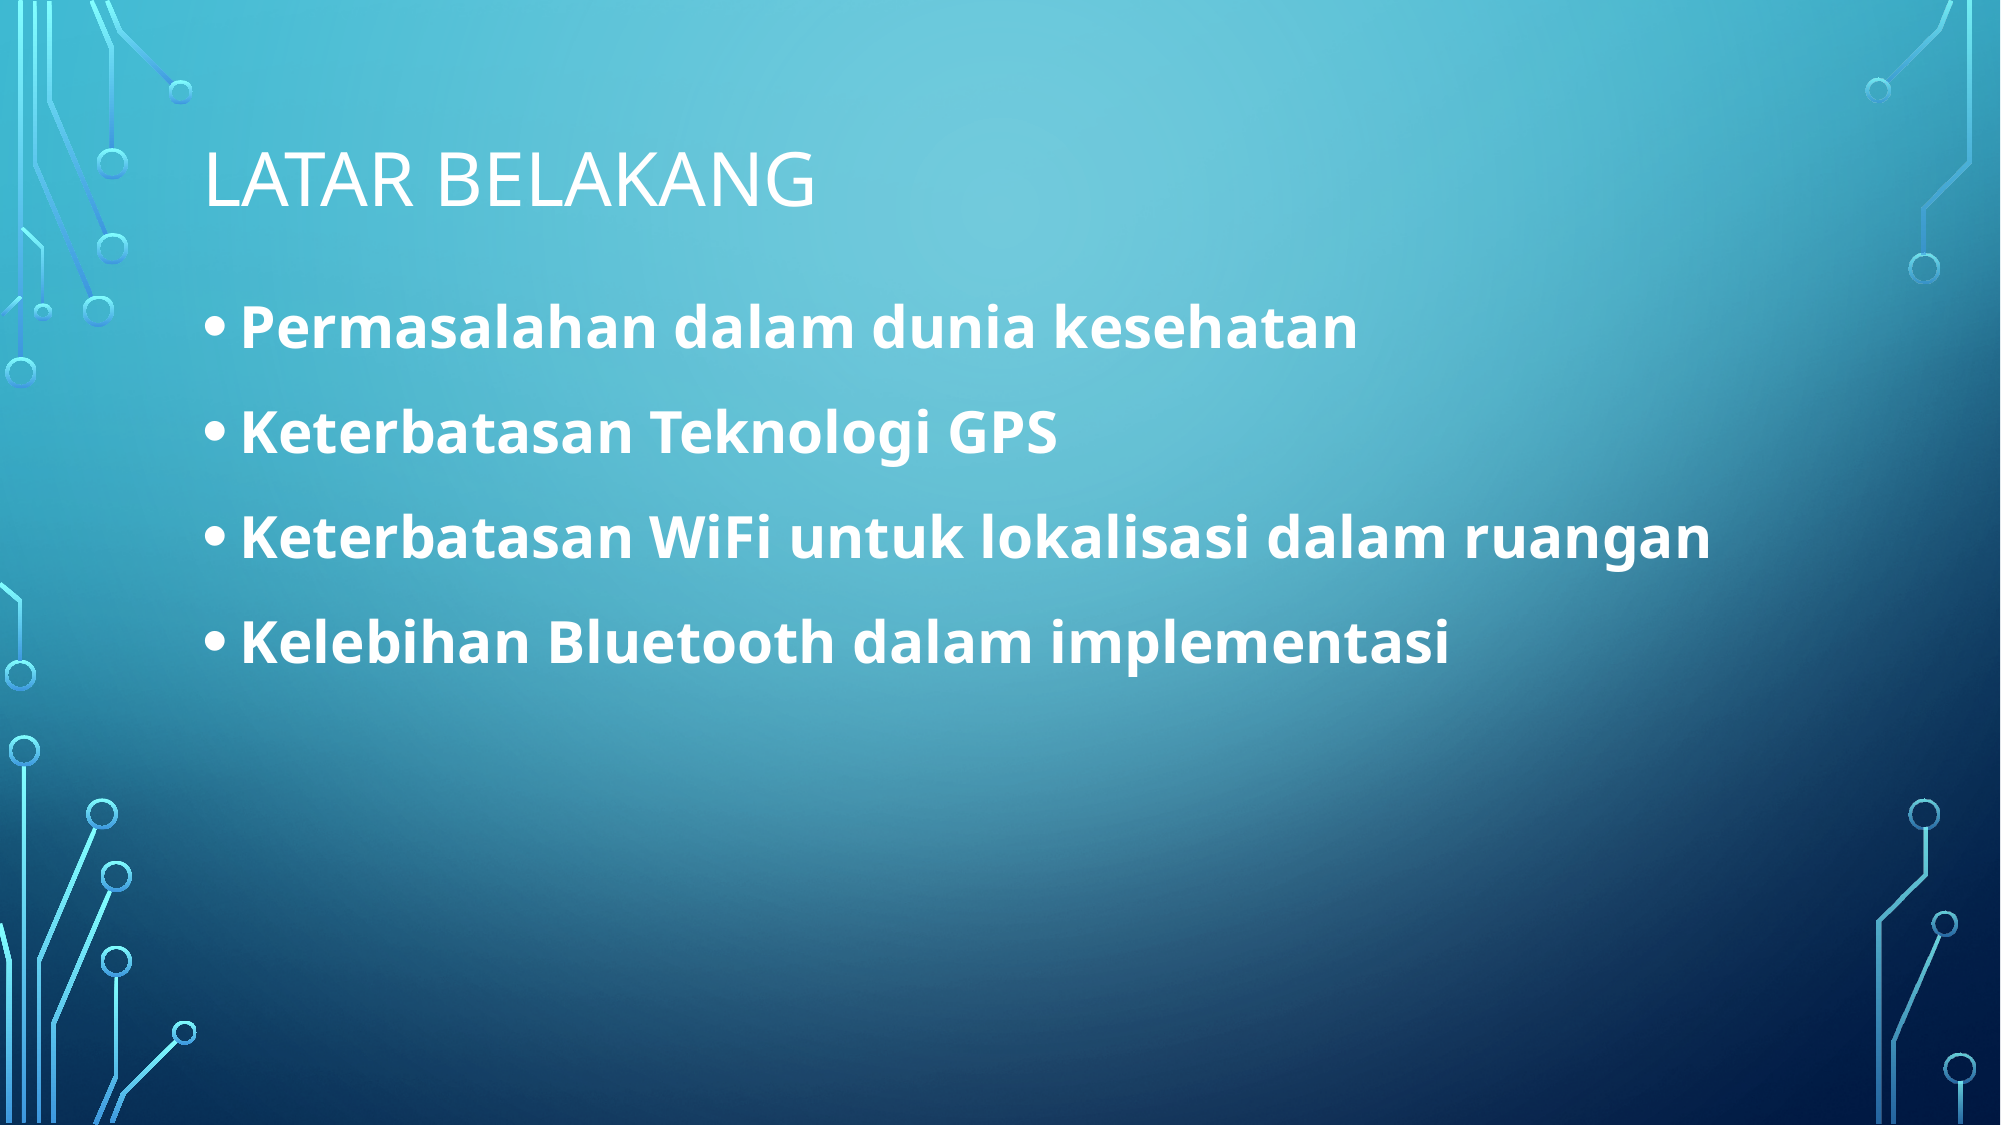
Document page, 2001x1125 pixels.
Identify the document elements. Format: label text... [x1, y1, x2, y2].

list Permasalahan dalam dunia kesehatan Keterbatasan Teknologi GPS Keterbatasan WiFi untuk lokalisasi dalam ruangan Kelebihan Bluetooth dalam implementasi [187, 268, 1813, 850]
title Latar Belakang [187, 95, 1813, 268]
